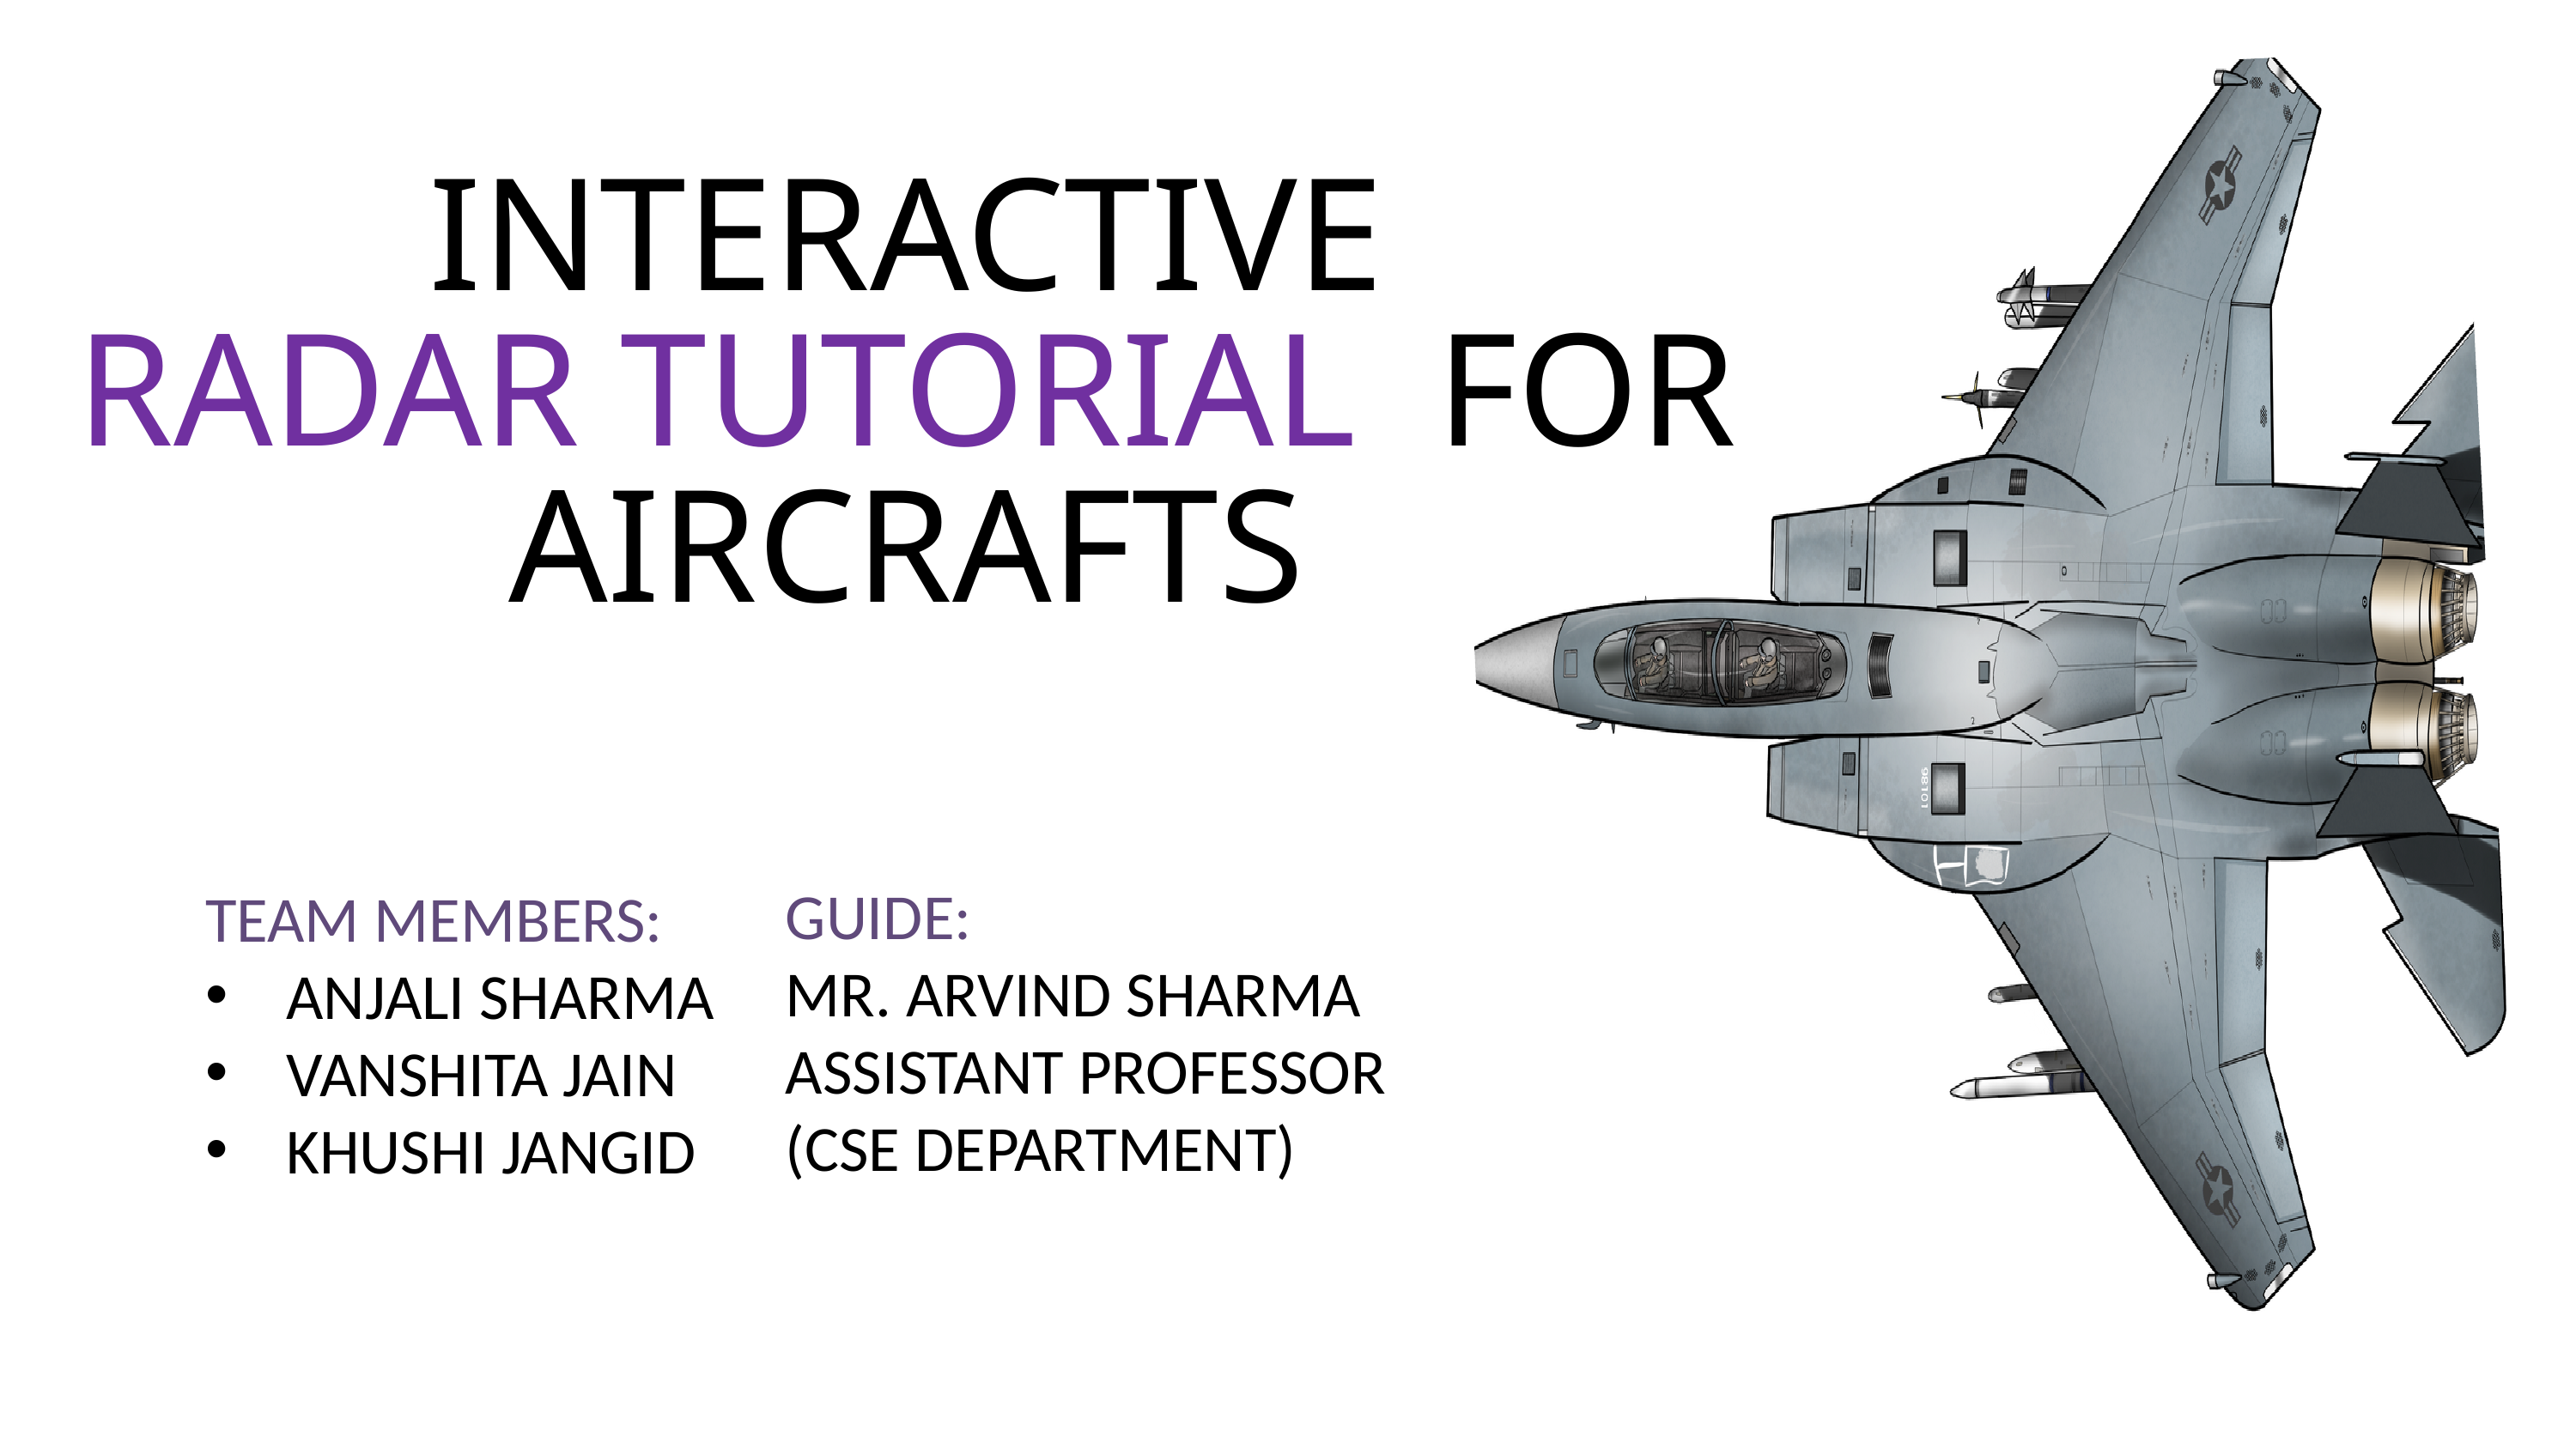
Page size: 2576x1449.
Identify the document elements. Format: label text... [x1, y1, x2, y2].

text_box GUIDE: MR. ARVIND SHARMA ASSISTANT PROFESSOR (CSE DEPARTMENT) [772, 869, 1417, 1191]
text_box [1447, 48, 2524, 1400]
text_box INTERACTIVE RADAR TUTORIAL FOR AIRCRAFTS [0, 166, 1827, 634]
text_box TEAM MEMBERS: ANJALI SHARMA VANSHITA JAIN KHUSHI JANGID [192, 871, 727, 1194]
